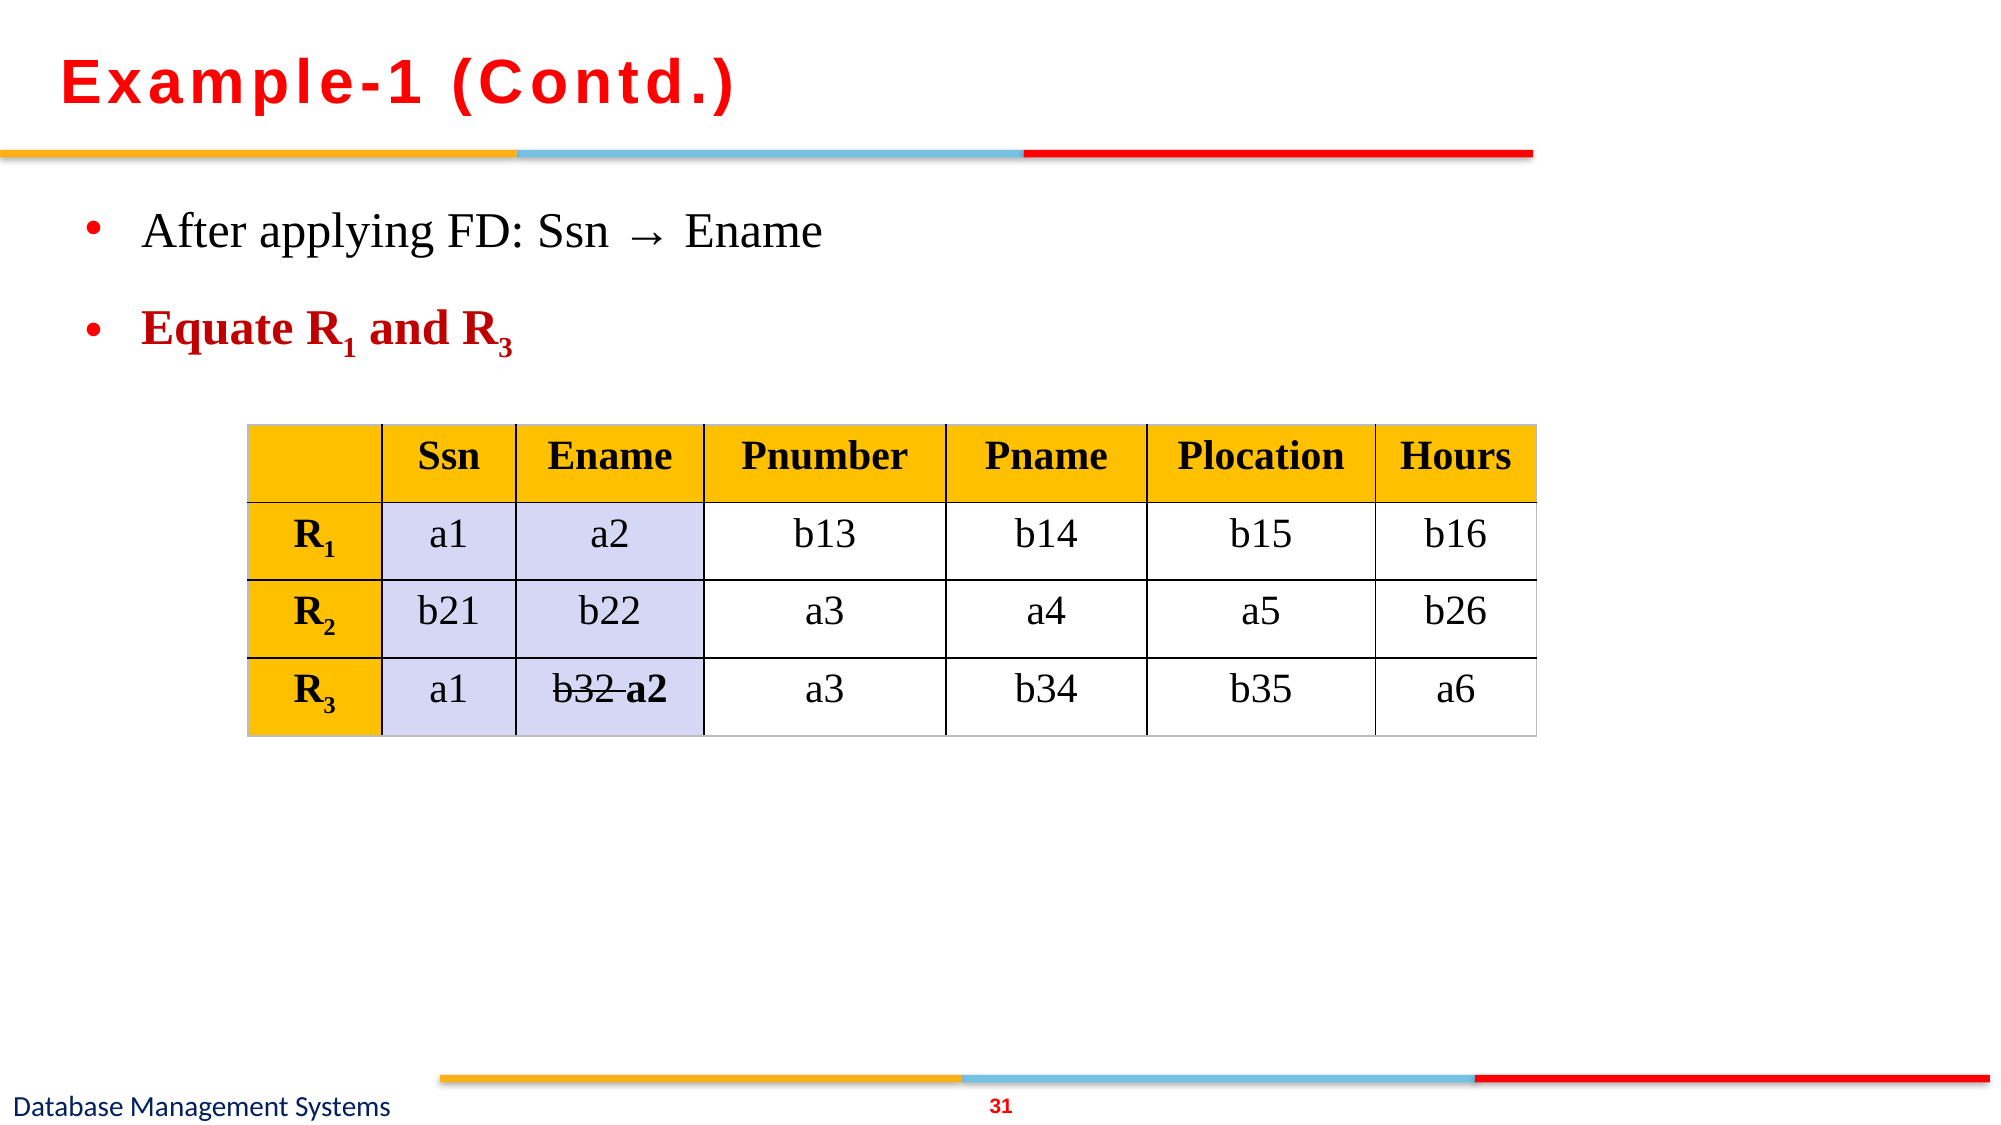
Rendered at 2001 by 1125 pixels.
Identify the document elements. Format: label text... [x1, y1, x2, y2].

table_cell b16 [1376, 503, 1536, 579]
table_cell a1 [383, 659, 515, 735]
text_box After applying FD: Ssn → Ename Equate R1 and R3 [84, 189, 1823, 1090]
table_cell b34 [947, 659, 1146, 735]
table_cell a3 [705, 659, 945, 735]
table_header Hours [1376, 426, 1536, 502]
table_cell b26 [1376, 581, 1536, 657]
list [60, 164, 1671, 1065]
table_cell b14 [947, 503, 1146, 579]
table_cell R2 [249, 581, 381, 657]
table_cell b35 [1148, 659, 1375, 735]
table_cell b22 [517, 581, 703, 657]
table_cell b32 a2 [517, 659, 703, 735]
table_cell b15 [1148, 503, 1375, 579]
table_cell a1 [383, 503, 515, 579]
table_cell b13 [705, 503, 945, 579]
table_cell R3 [249, 659, 381, 735]
table_cell a3 [705, 581, 945, 657]
table_cell a6 [1376, 659, 1536, 735]
table_header Pname [947, 426, 1146, 502]
table_header Ssn [383, 426, 515, 502]
table_cell a4 [947, 581, 1146, 657]
table_header Plocation [1148, 426, 1375, 502]
table_cell b21 [383, 581, 515, 657]
table_cell R1 [249, 503, 381, 579]
list Example-1 (Contd.) [60, 15, 1558, 143]
table_header Ename [517, 426, 703, 502]
table_header [249, 426, 381, 502]
table_header Pnumber [705, 426, 945, 502]
table_cell a5 [1148, 581, 1375, 657]
table_cell a2 [517, 503, 703, 579]
